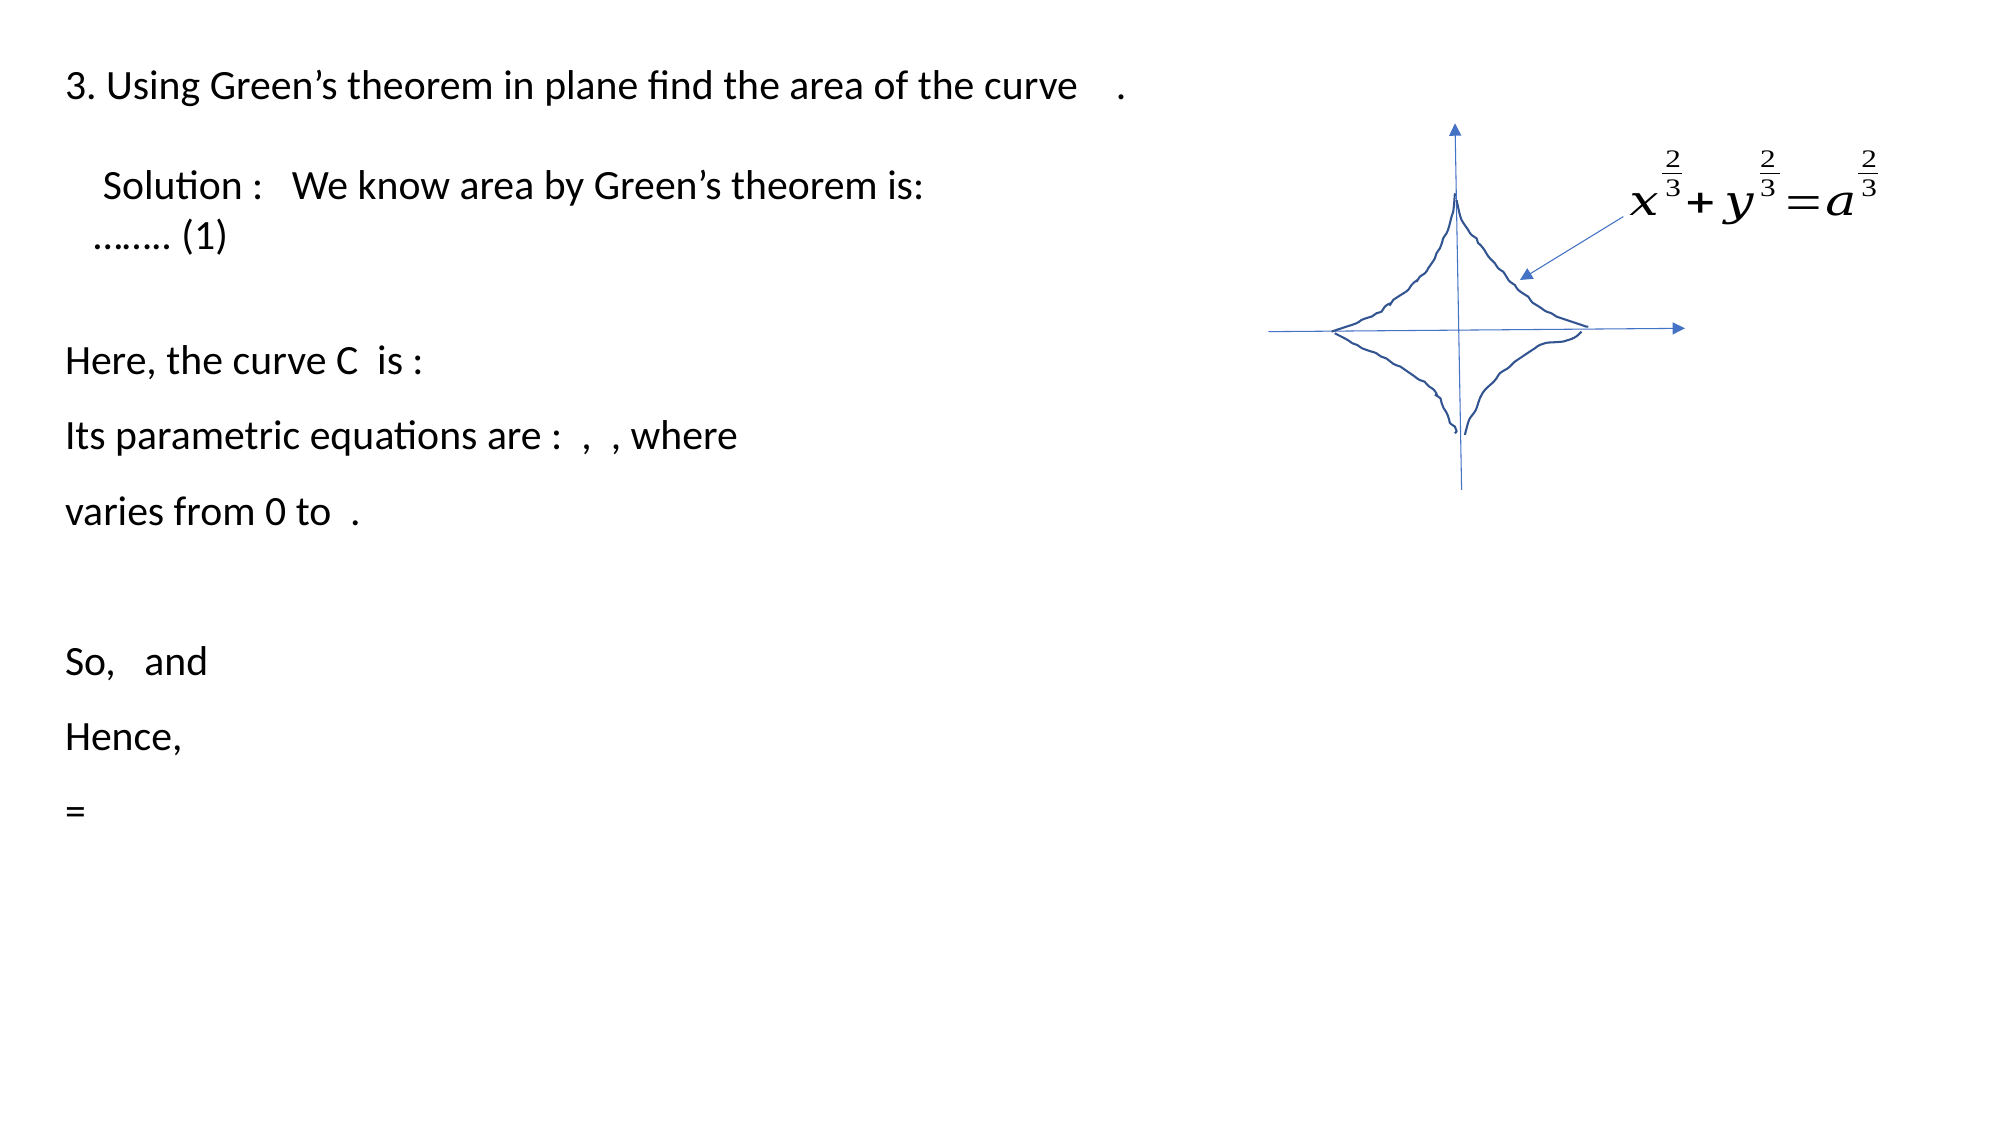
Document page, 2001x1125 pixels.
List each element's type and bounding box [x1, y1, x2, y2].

text_box [1334, 193, 1454, 328]
text_box [1519, 216, 1624, 280]
text_box [1463, 332, 1583, 436]
text_box [1268, 328, 1685, 332]
text_box [1462, 205, 1589, 328]
text_box [1334, 332, 1454, 433]
text_box [1454, 332, 1462, 490]
text_box [1454, 123, 1462, 328]
